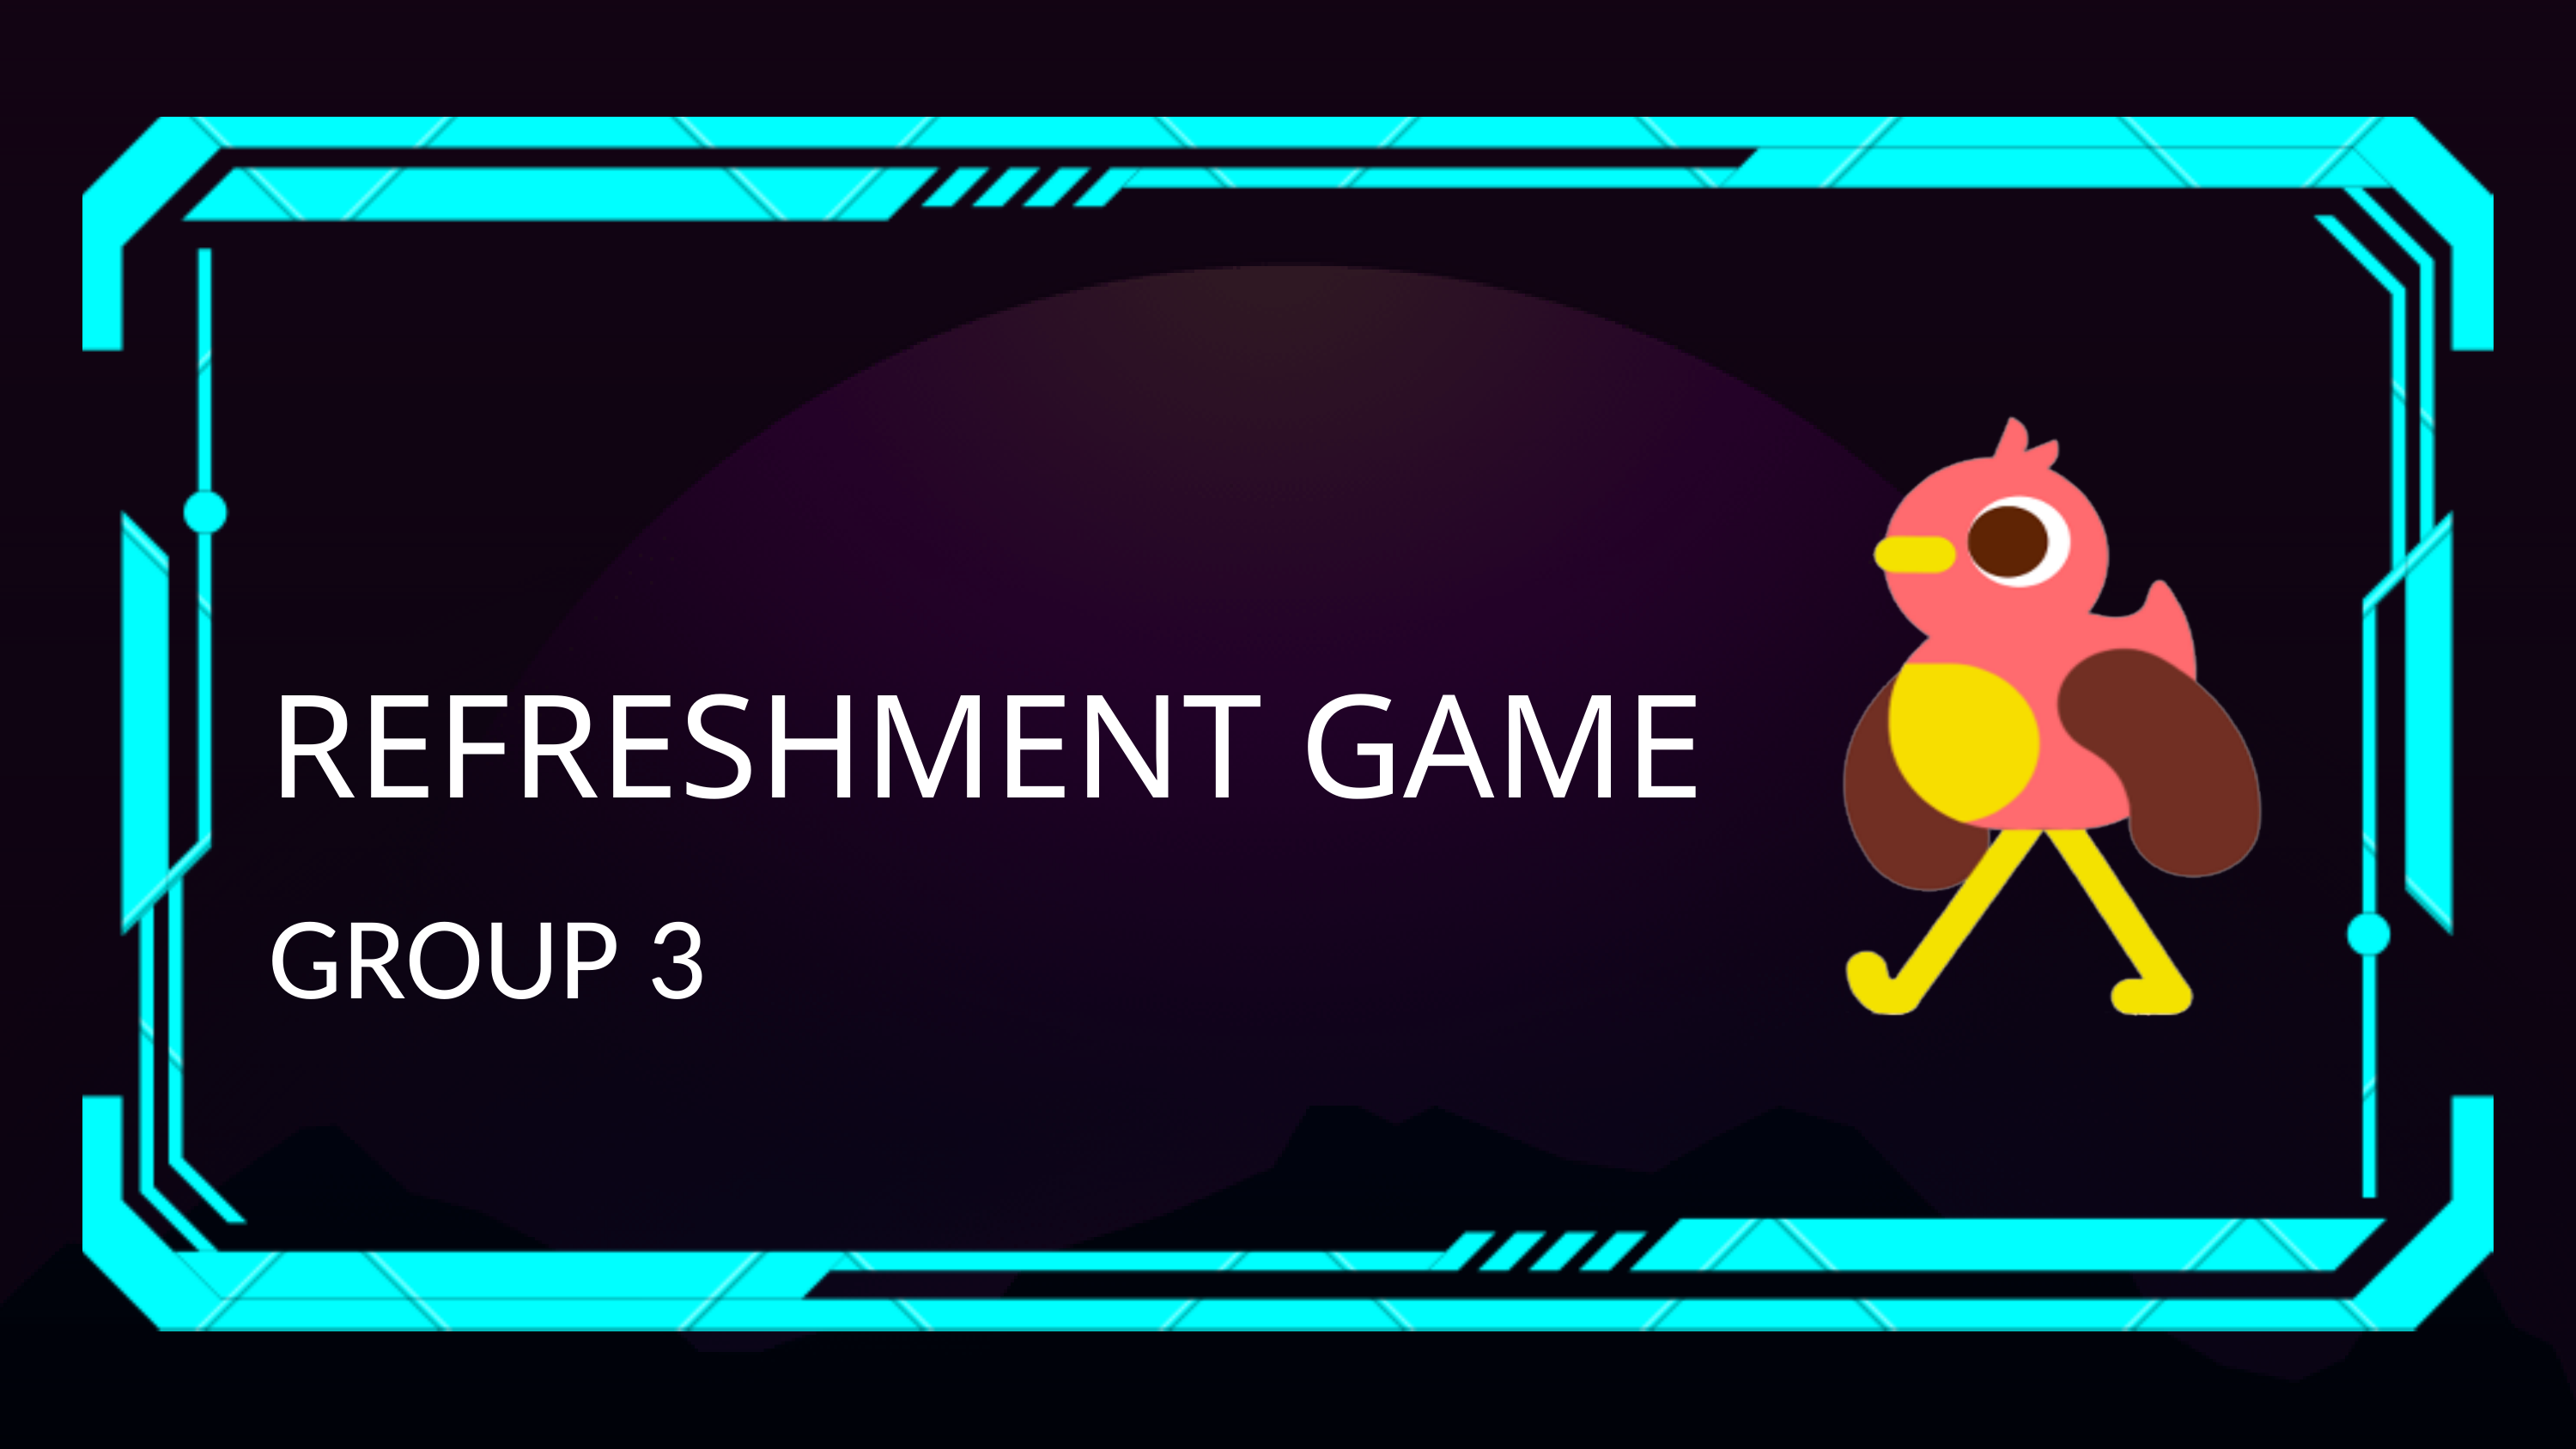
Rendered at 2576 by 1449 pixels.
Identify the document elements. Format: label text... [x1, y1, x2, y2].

text_box GROUP 3 [255, 874, 770, 1029]
picture [0, 0, 2576, 1449]
text_box REFRESHMENT GAME [255, 648, 1624, 833]
text_box [82, 117, 2494, 1331]
